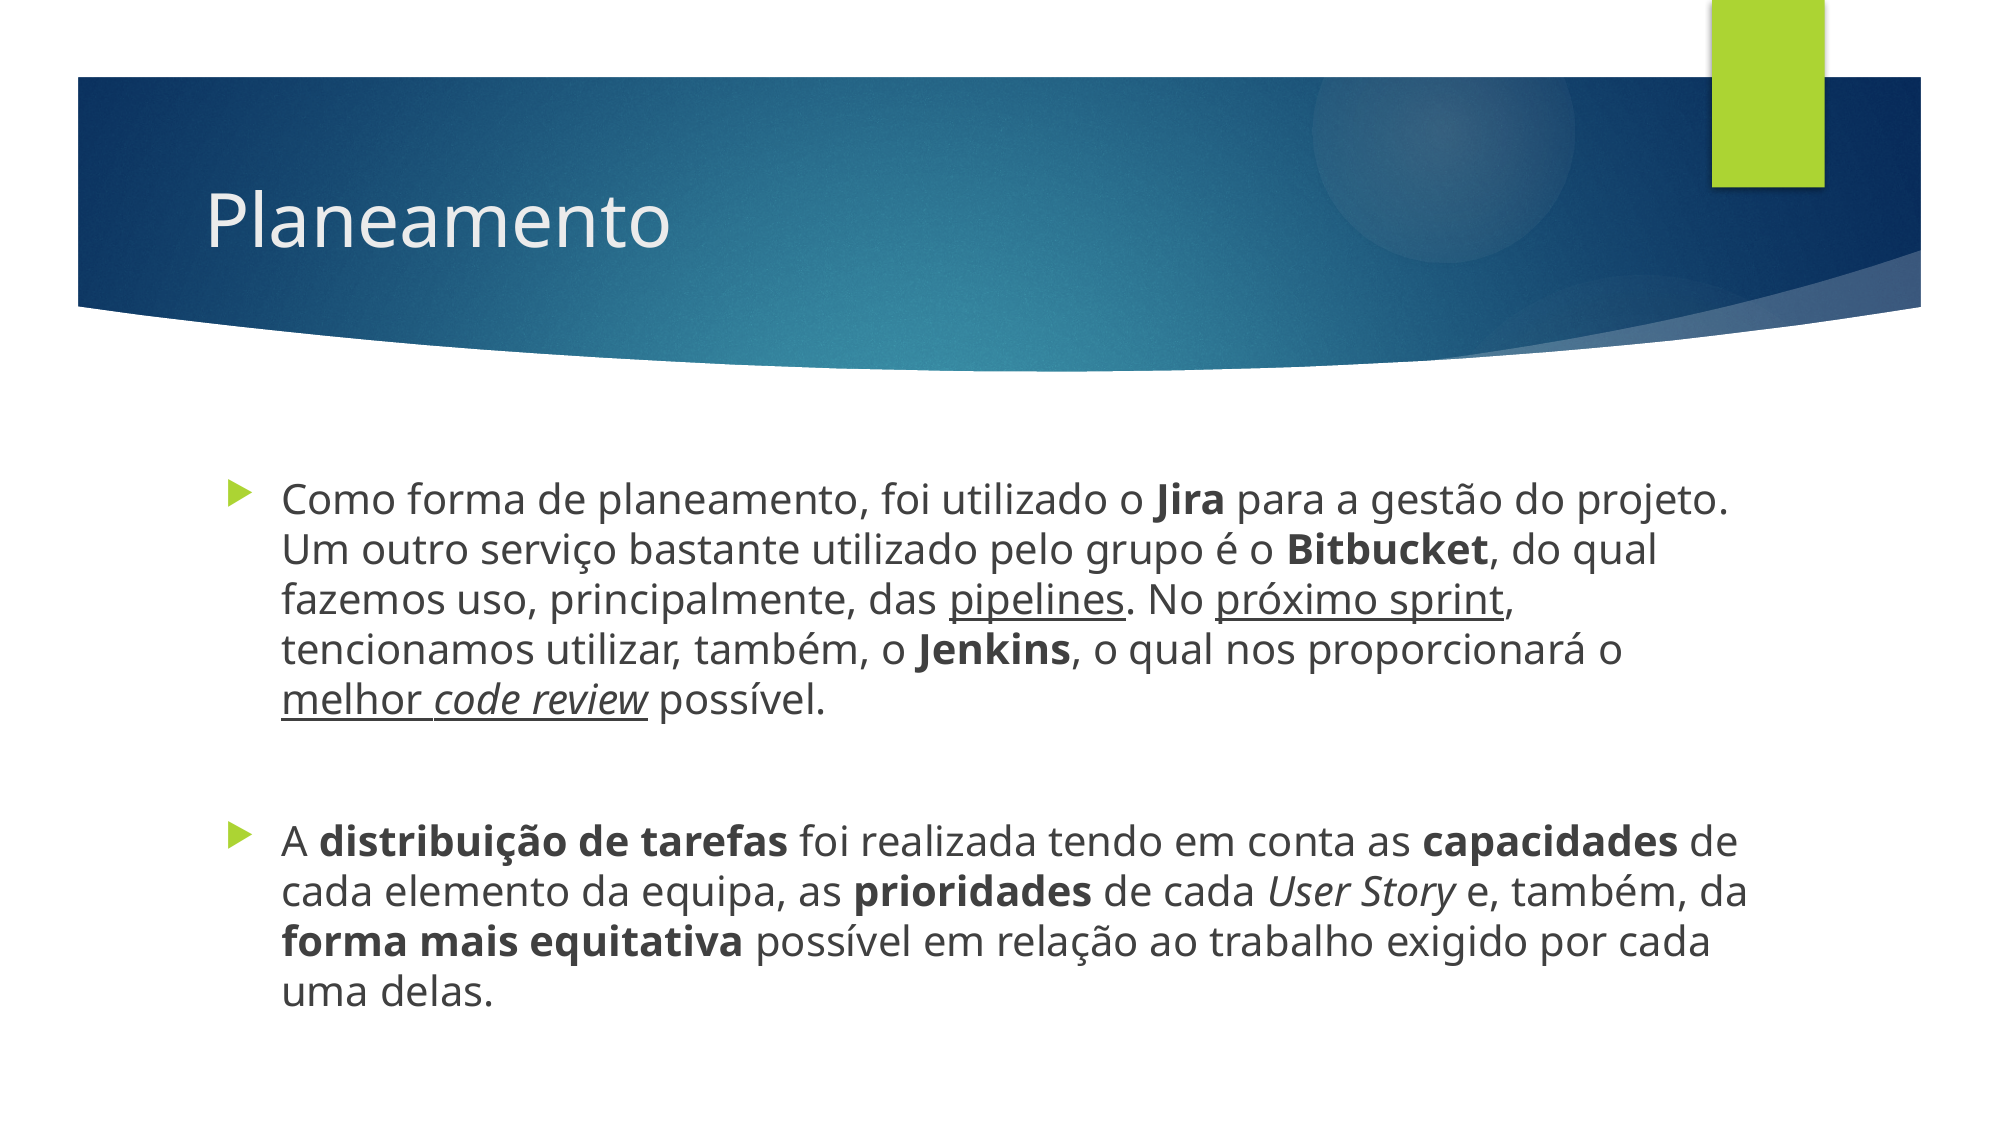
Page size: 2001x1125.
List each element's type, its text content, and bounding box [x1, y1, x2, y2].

title Planeamento [189, 159, 1627, 276]
list Como forma de planeamento, foi utilizado o Jira para a gestão do projeto. Um outro serviço bastante utilizado pelo grupo é o Bitbucket, do qual fazemos uso, principalmente, das pipelines. No próximo sprint, tencionamos utilizar, também, o Jenkins, o qual nos proporcionará o melhor code review possível. A distribuição de tarefas foi realizada tendo em conta as capacidades de cada elemento da equipa, as prioridades de cada User Story e, também, da forma mais equitativa possível em relação ao trabalho exigido por cada uma delas. [210, 465, 1790, 1026]
